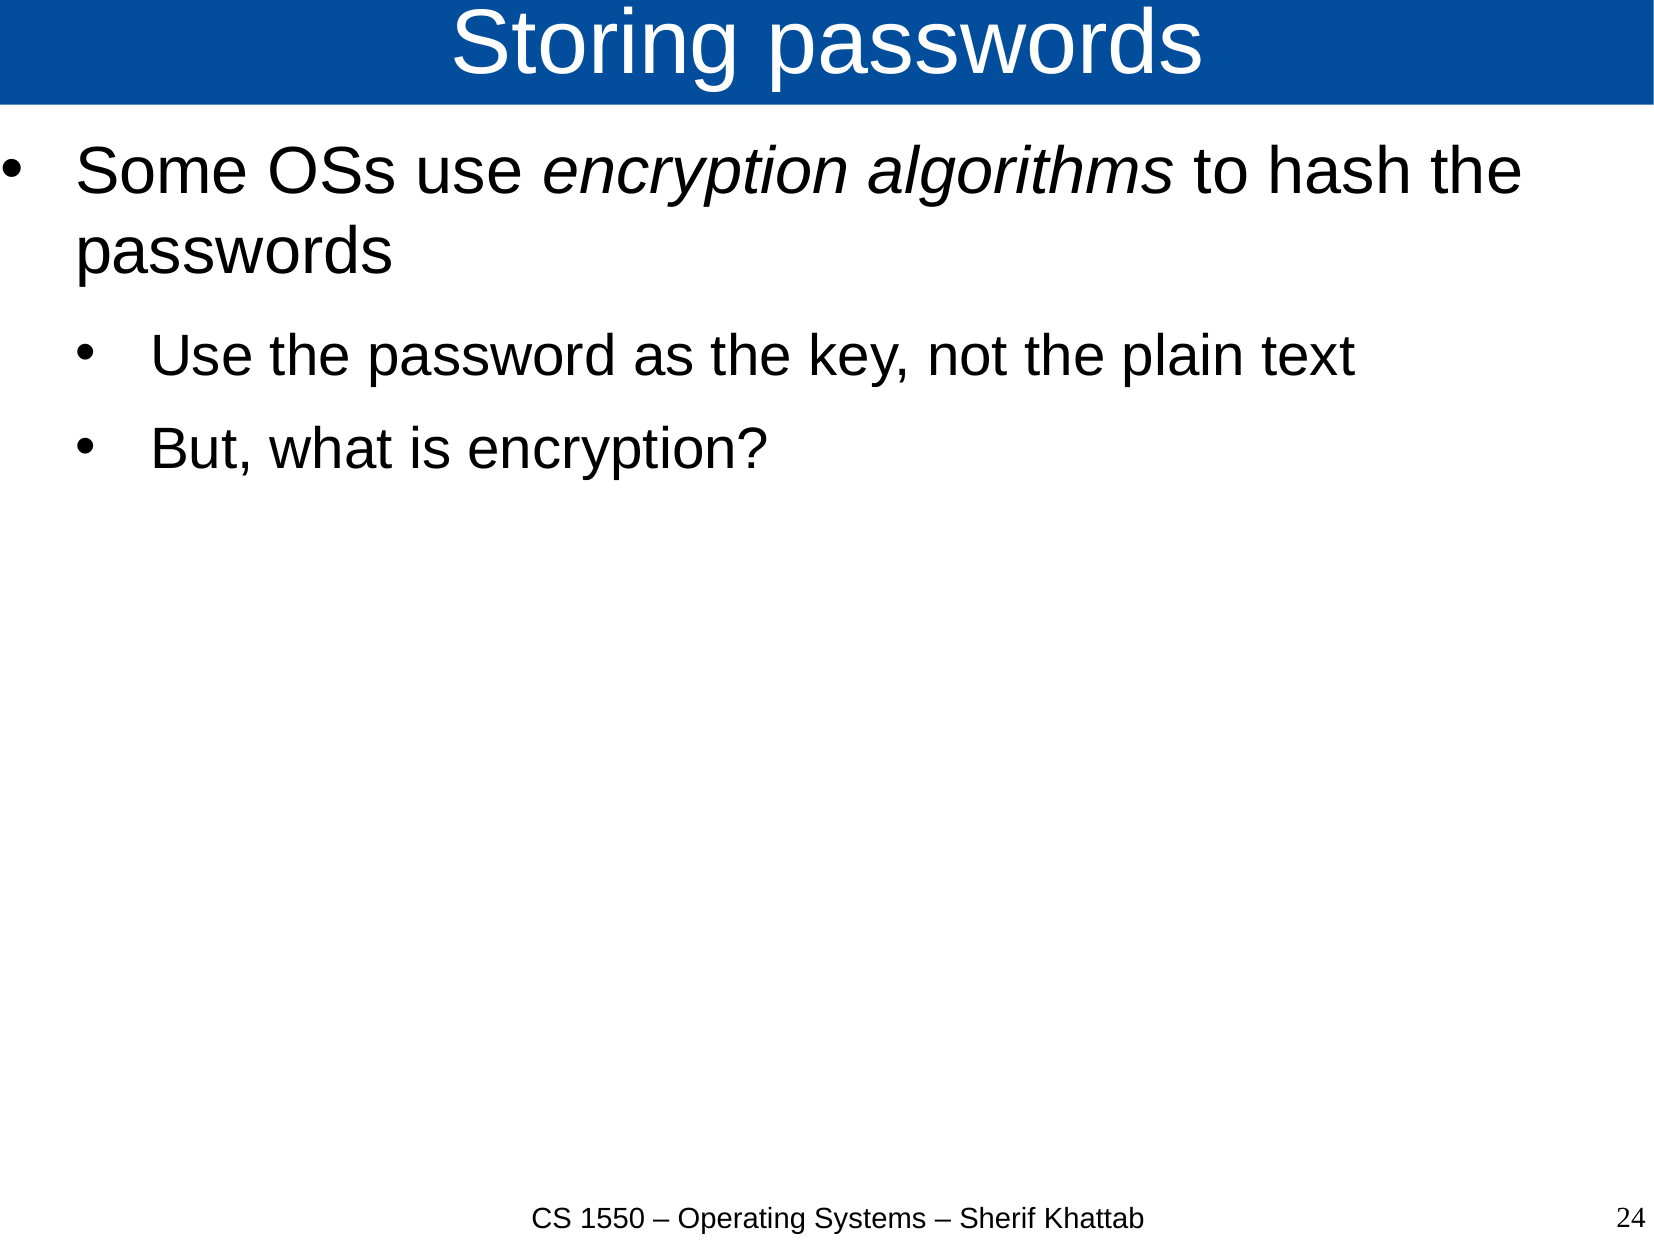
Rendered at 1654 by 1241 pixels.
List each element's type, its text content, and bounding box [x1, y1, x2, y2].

slide_number 24 [1265, 1200, 1647, 1241]
list Some OSs use encryption algorithms to hash the passwords Use the password as the key, not the plain text But, what is encryption? [0, 127, 1654, 1195]
footer CS 1550 – Operating Systems – Sherif Khattab [460, 1201, 1217, 1241]
title Storing passwords [0, 0, 1654, 105]
